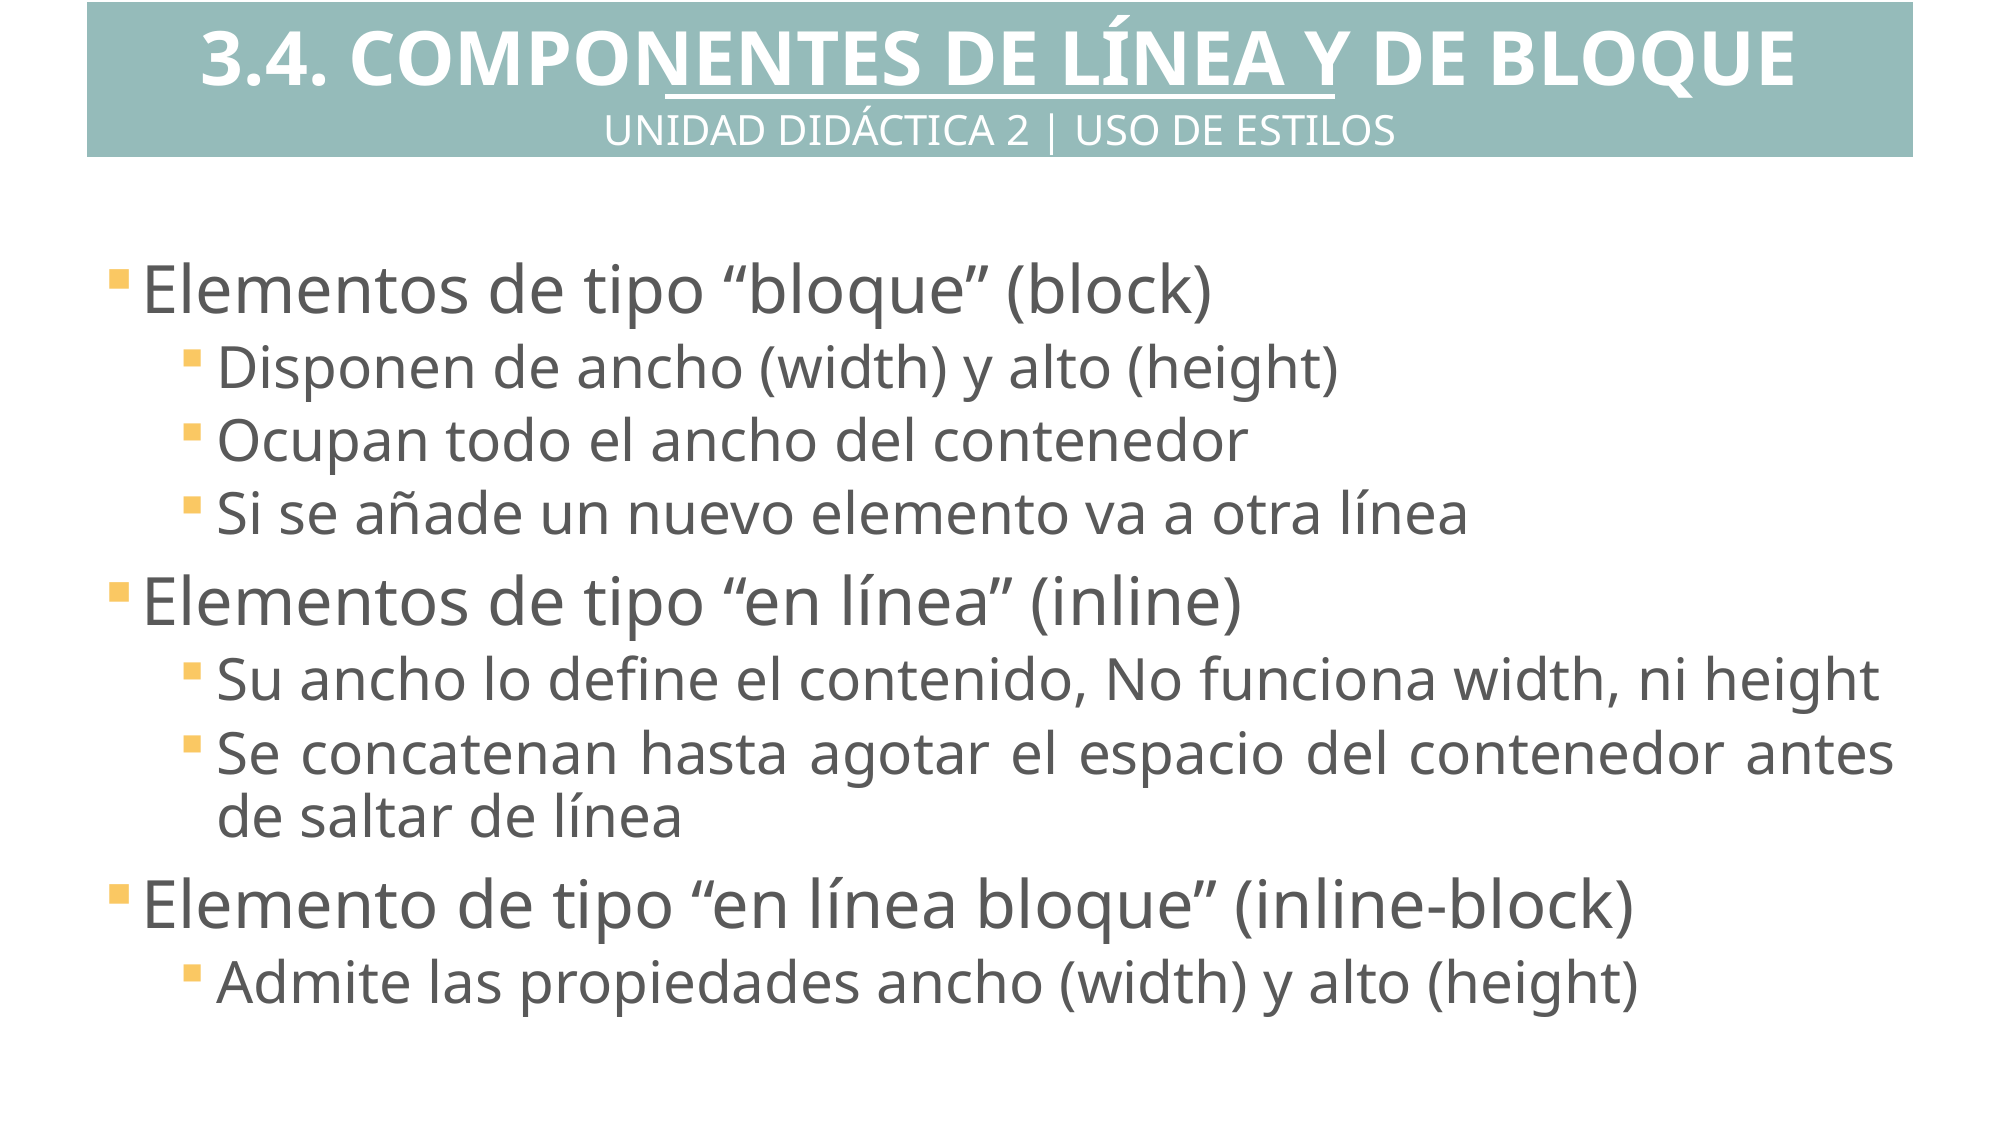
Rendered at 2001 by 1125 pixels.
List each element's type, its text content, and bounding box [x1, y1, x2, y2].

text_box 3.4. COMPONENTES DE LÍNEA Y DE BLOQUE [87, 2, 1913, 102]
list Elementos de tipo “bloque” (block) Disponen de ancho (width) y alto (height) Ocupan todo el ancho del contenedor Si se añade un nuevo elemento va a otra línea Elementos de tipo “en línea” (inline) Su ancho lo define el contenido, No funciona width, ni height Se concatenan hasta agotar el espacio del contenedor antes de saltar de línea Elemento de tipo “en línea bloque” (inline-block) Admite las propiedades ancho (width) y alto (height) [88, 248, 1912, 1122]
text_box UNIDAD DIDÁCTICA 2 | USO DE ESTILOS [87, 102, 1913, 157]
